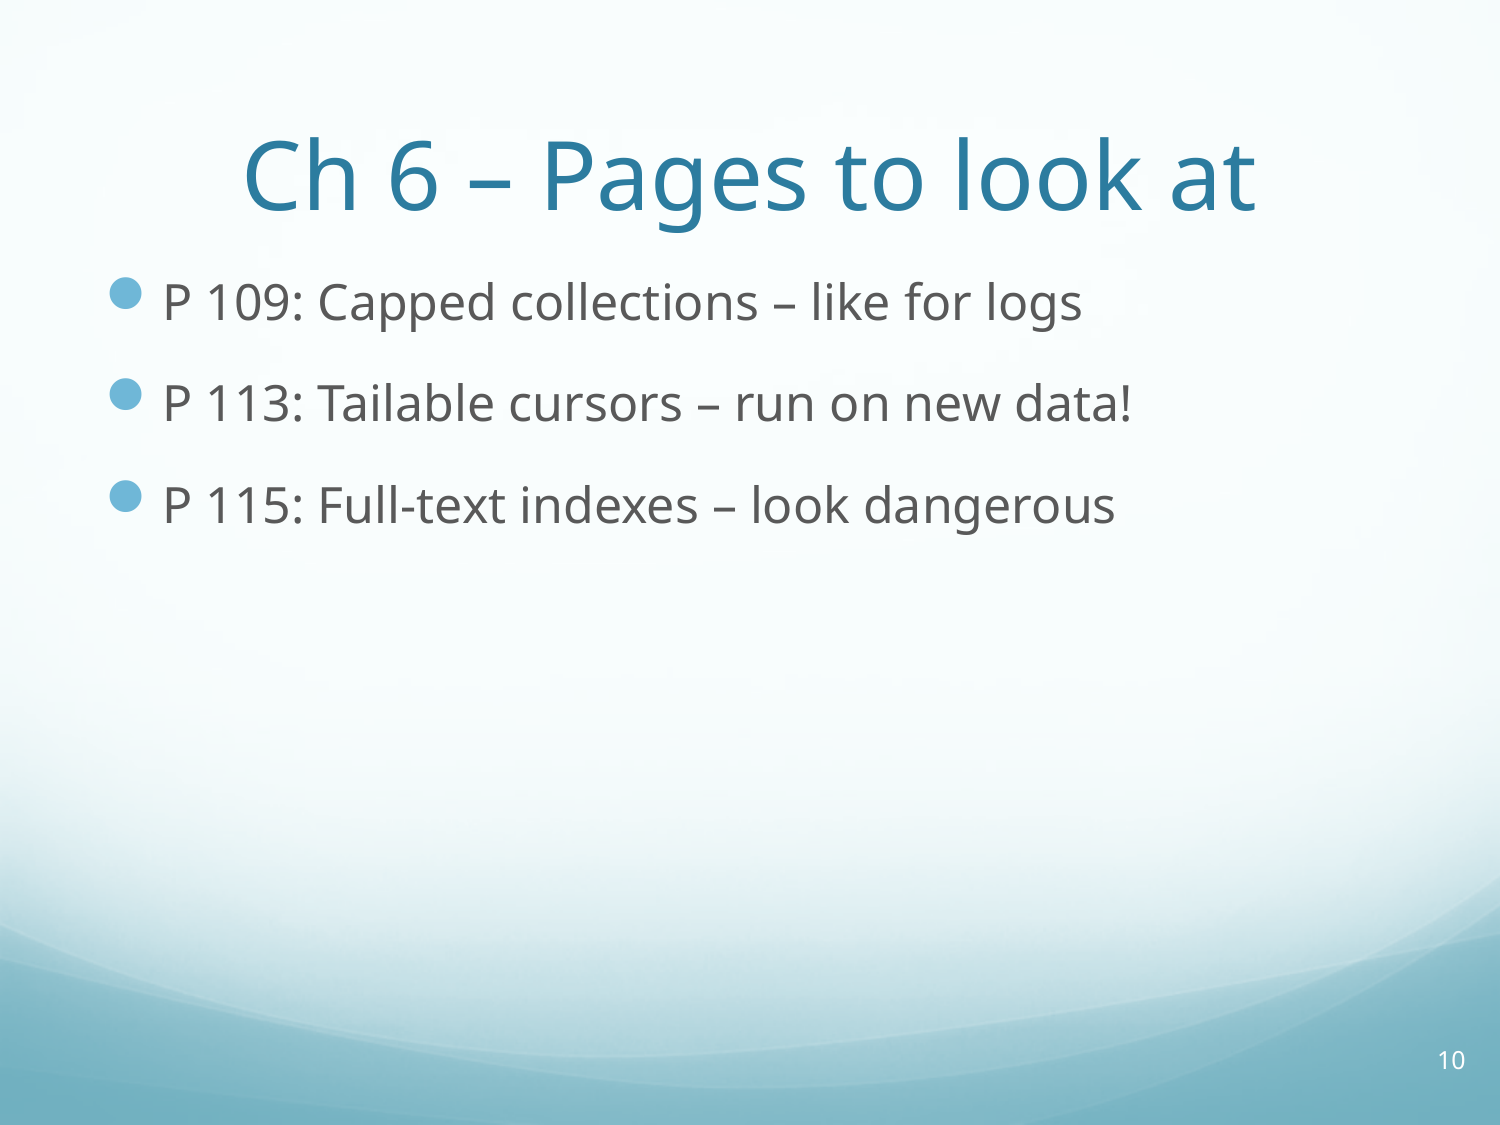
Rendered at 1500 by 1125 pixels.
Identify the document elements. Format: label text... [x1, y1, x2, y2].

title Ch 6 – Pages to look at [90, 17, 1410, 237]
list P 109: Capped collections – like for logs P 113: Tailable cursors – run on new data! P 115: Full-text indexes – look dangerous [90, 262, 1410, 975]
